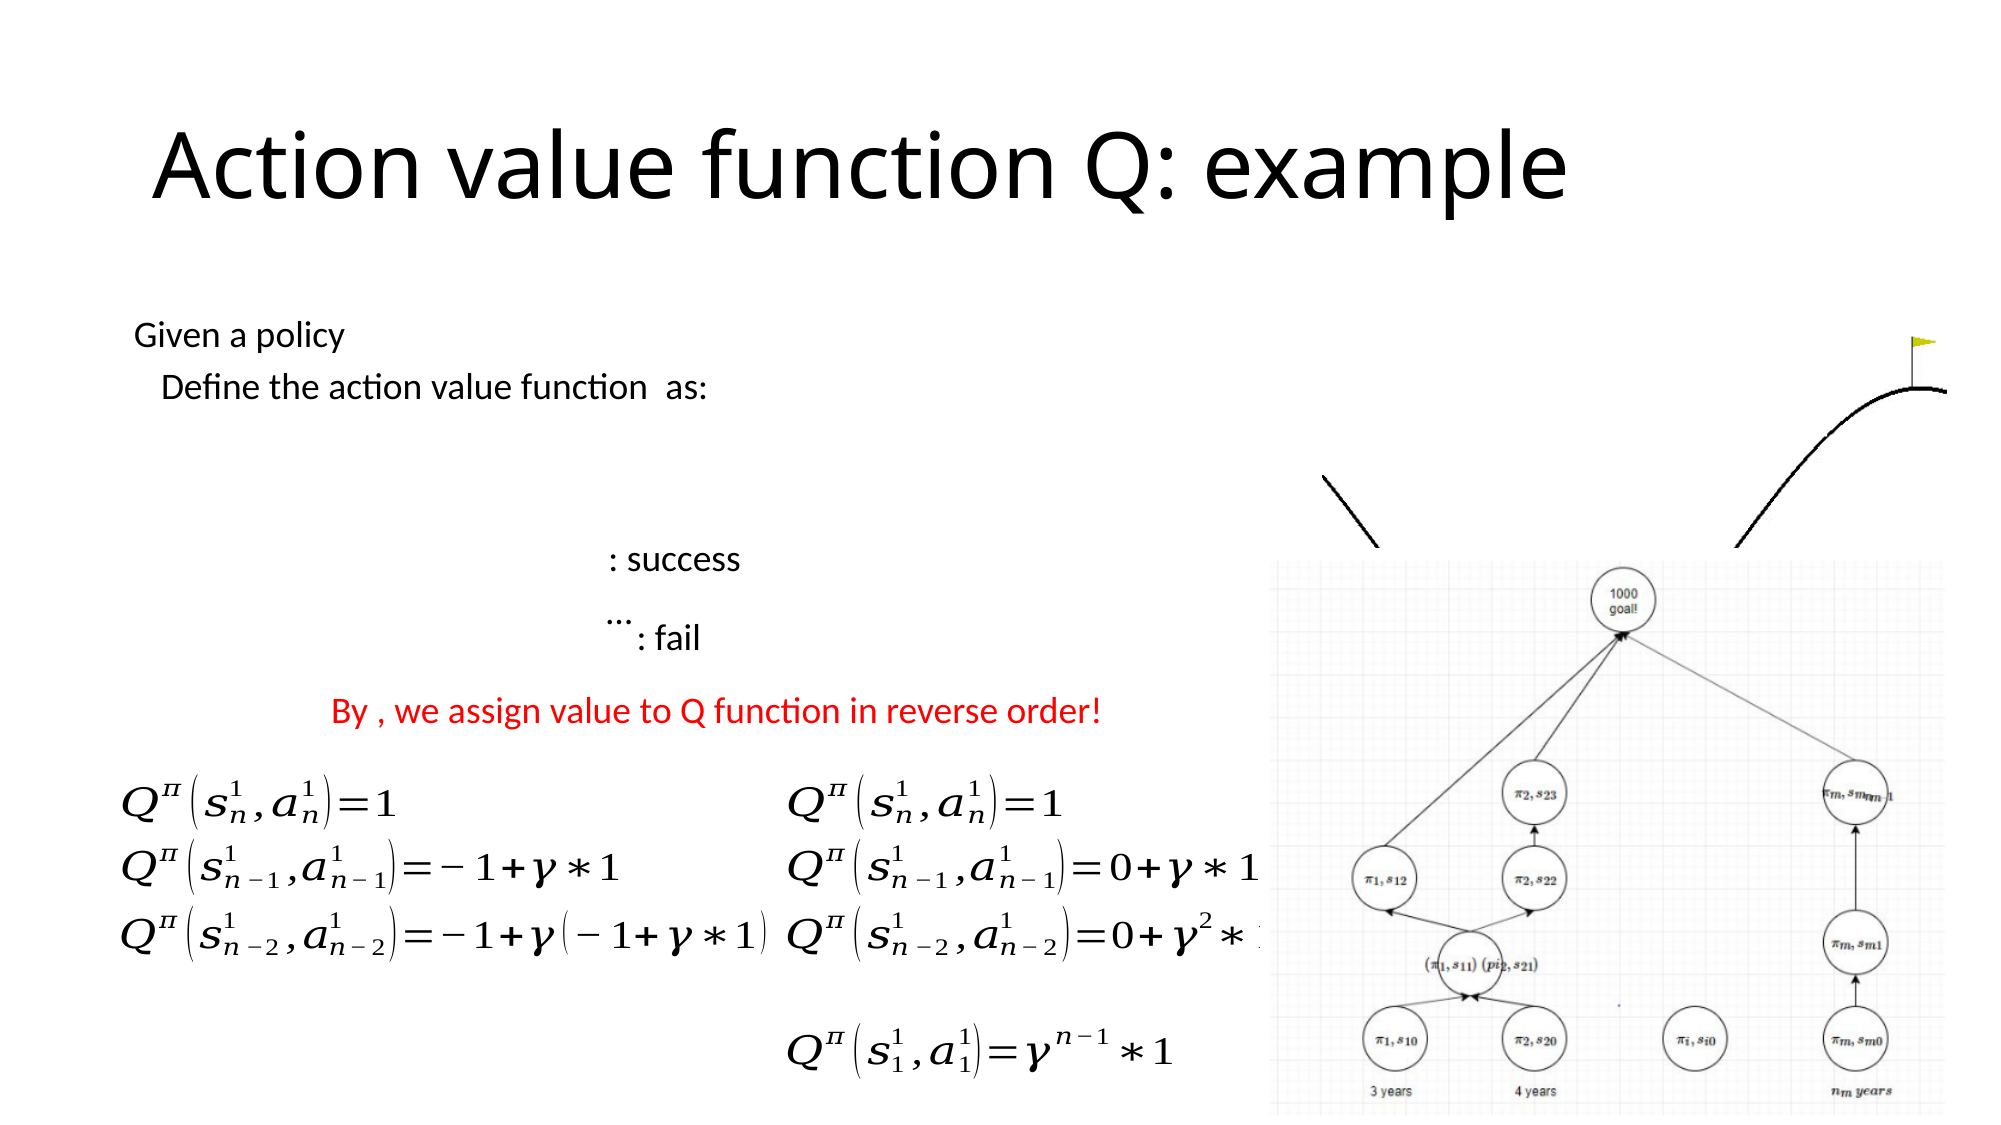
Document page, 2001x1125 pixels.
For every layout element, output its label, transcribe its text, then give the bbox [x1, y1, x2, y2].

title Action value function Q: example [137, 59, 1863, 278]
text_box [1322, 318, 1948, 548]
picture [1259, 548, 1972, 1121]
text_box … [606, 579, 614, 640]
